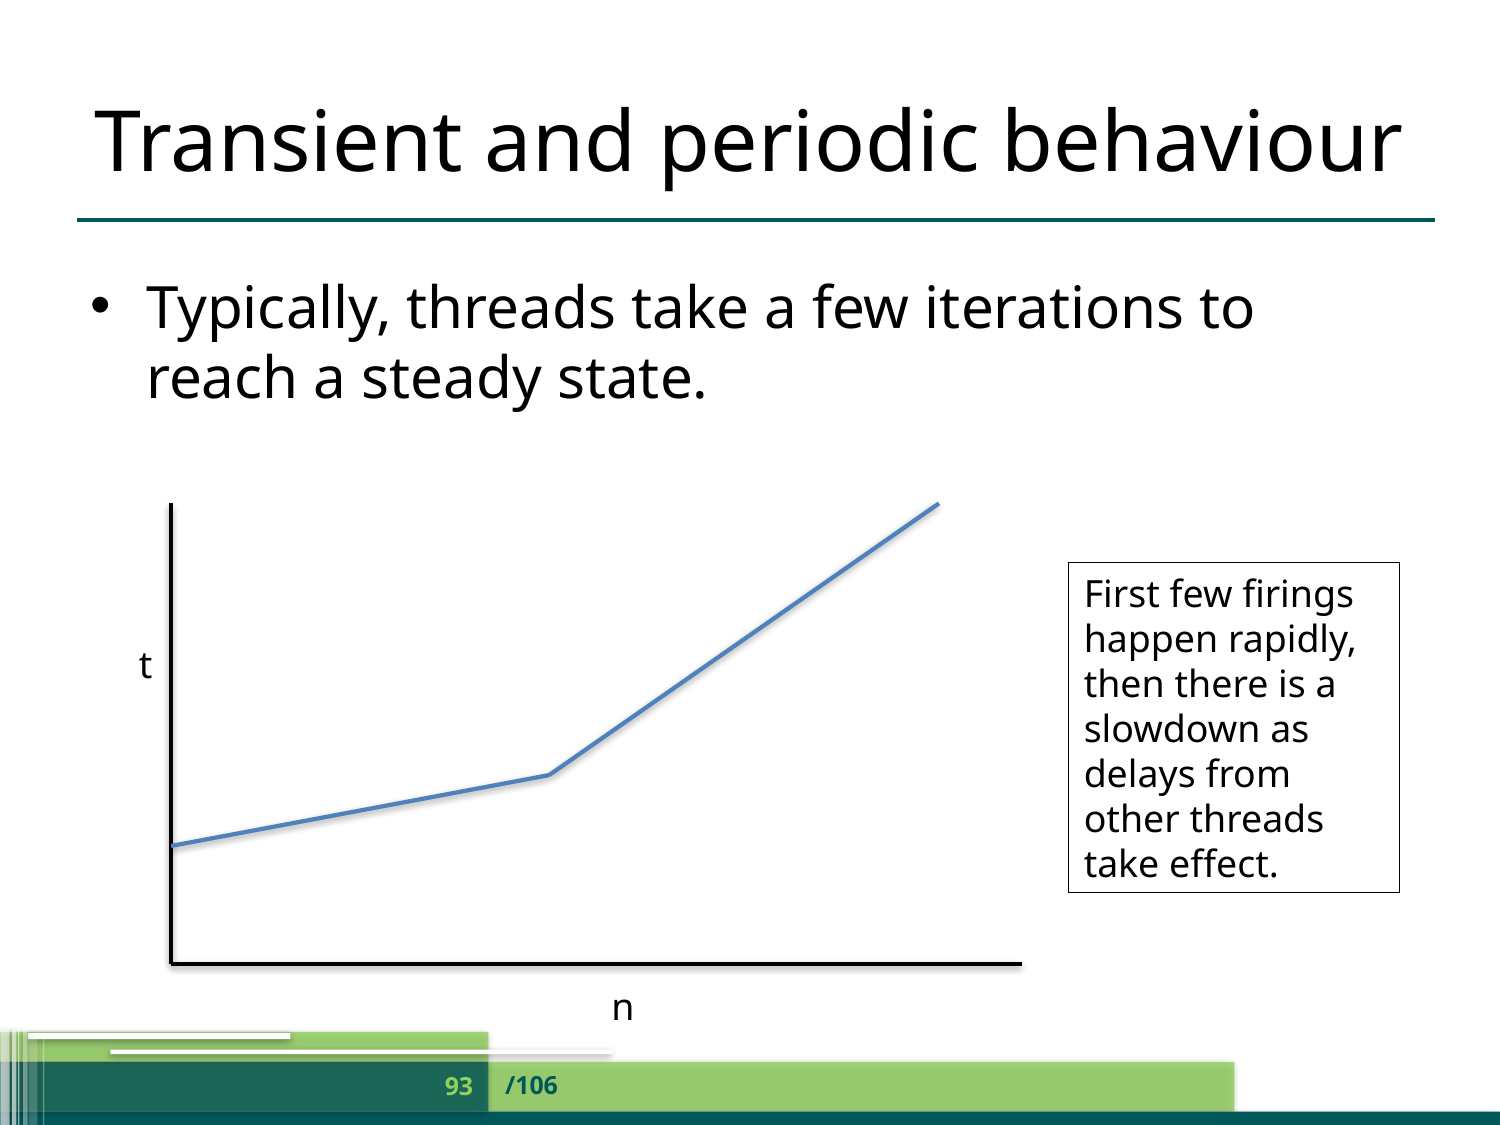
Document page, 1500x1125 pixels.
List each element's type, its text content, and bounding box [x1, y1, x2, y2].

text_box First few firings happen rapidly, then there is a slowdown as delays from other threads take effect. [1068, 562, 1400, 893]
footer /106 [490, 1056, 1235, 1117]
text_box n [596, 975, 650, 1036]
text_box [548, 503, 940, 776]
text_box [170, 774, 550, 847]
text_box t [123, 633, 166, 694]
list Typically, threads take a few iterations to reach a steady state. [75, 262, 1425, 457]
slide_number 93 [383, 1057, 489, 1118]
title Transient and periodic behaviour [75, 66, 1425, 209]
